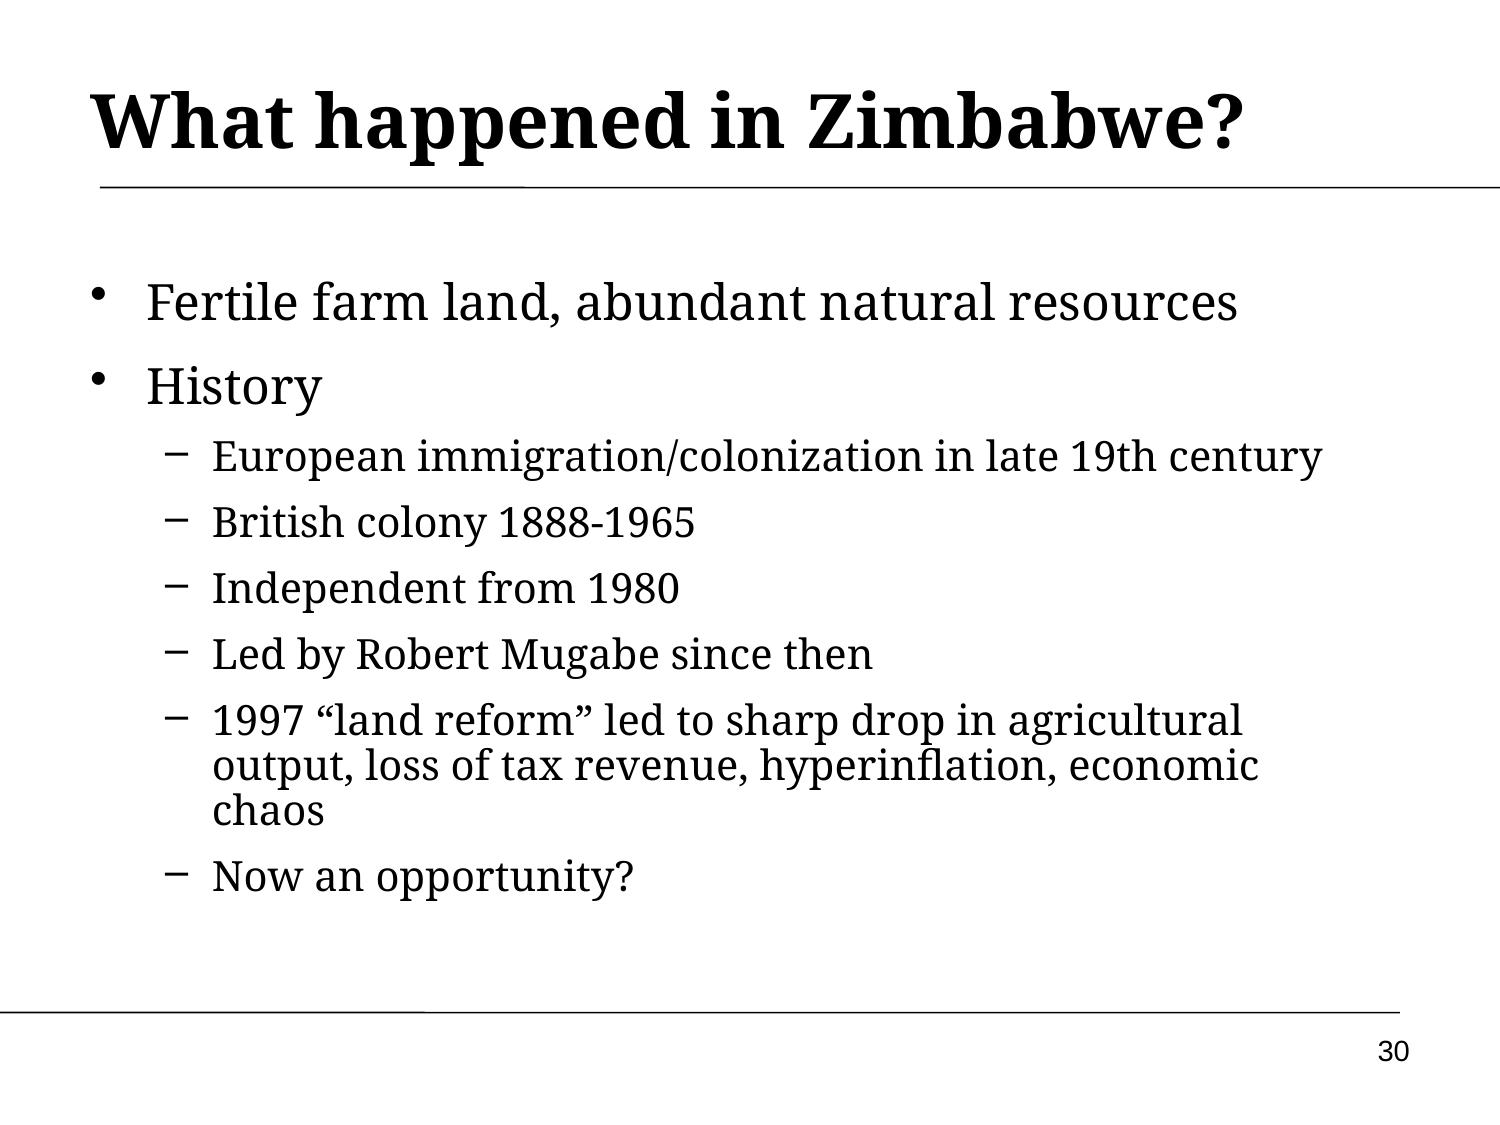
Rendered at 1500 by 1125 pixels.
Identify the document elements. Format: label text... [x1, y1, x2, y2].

title What happened in Zimbabwe? [74, 49, 1426, 188]
slide_number 30 [1074, 1024, 1426, 1103]
list Fertile farm land, abundant natural resources History European immigration/colonization in late 19th century British colony 1888-1965 Independent from 1980 Led by Robert Mugabe since then 1997 “land reform” led to sharp drop in agricultural output, loss of tax revenue, hyperinflation, economic chaos Now an opportunity? [74, 262, 1376, 976]
